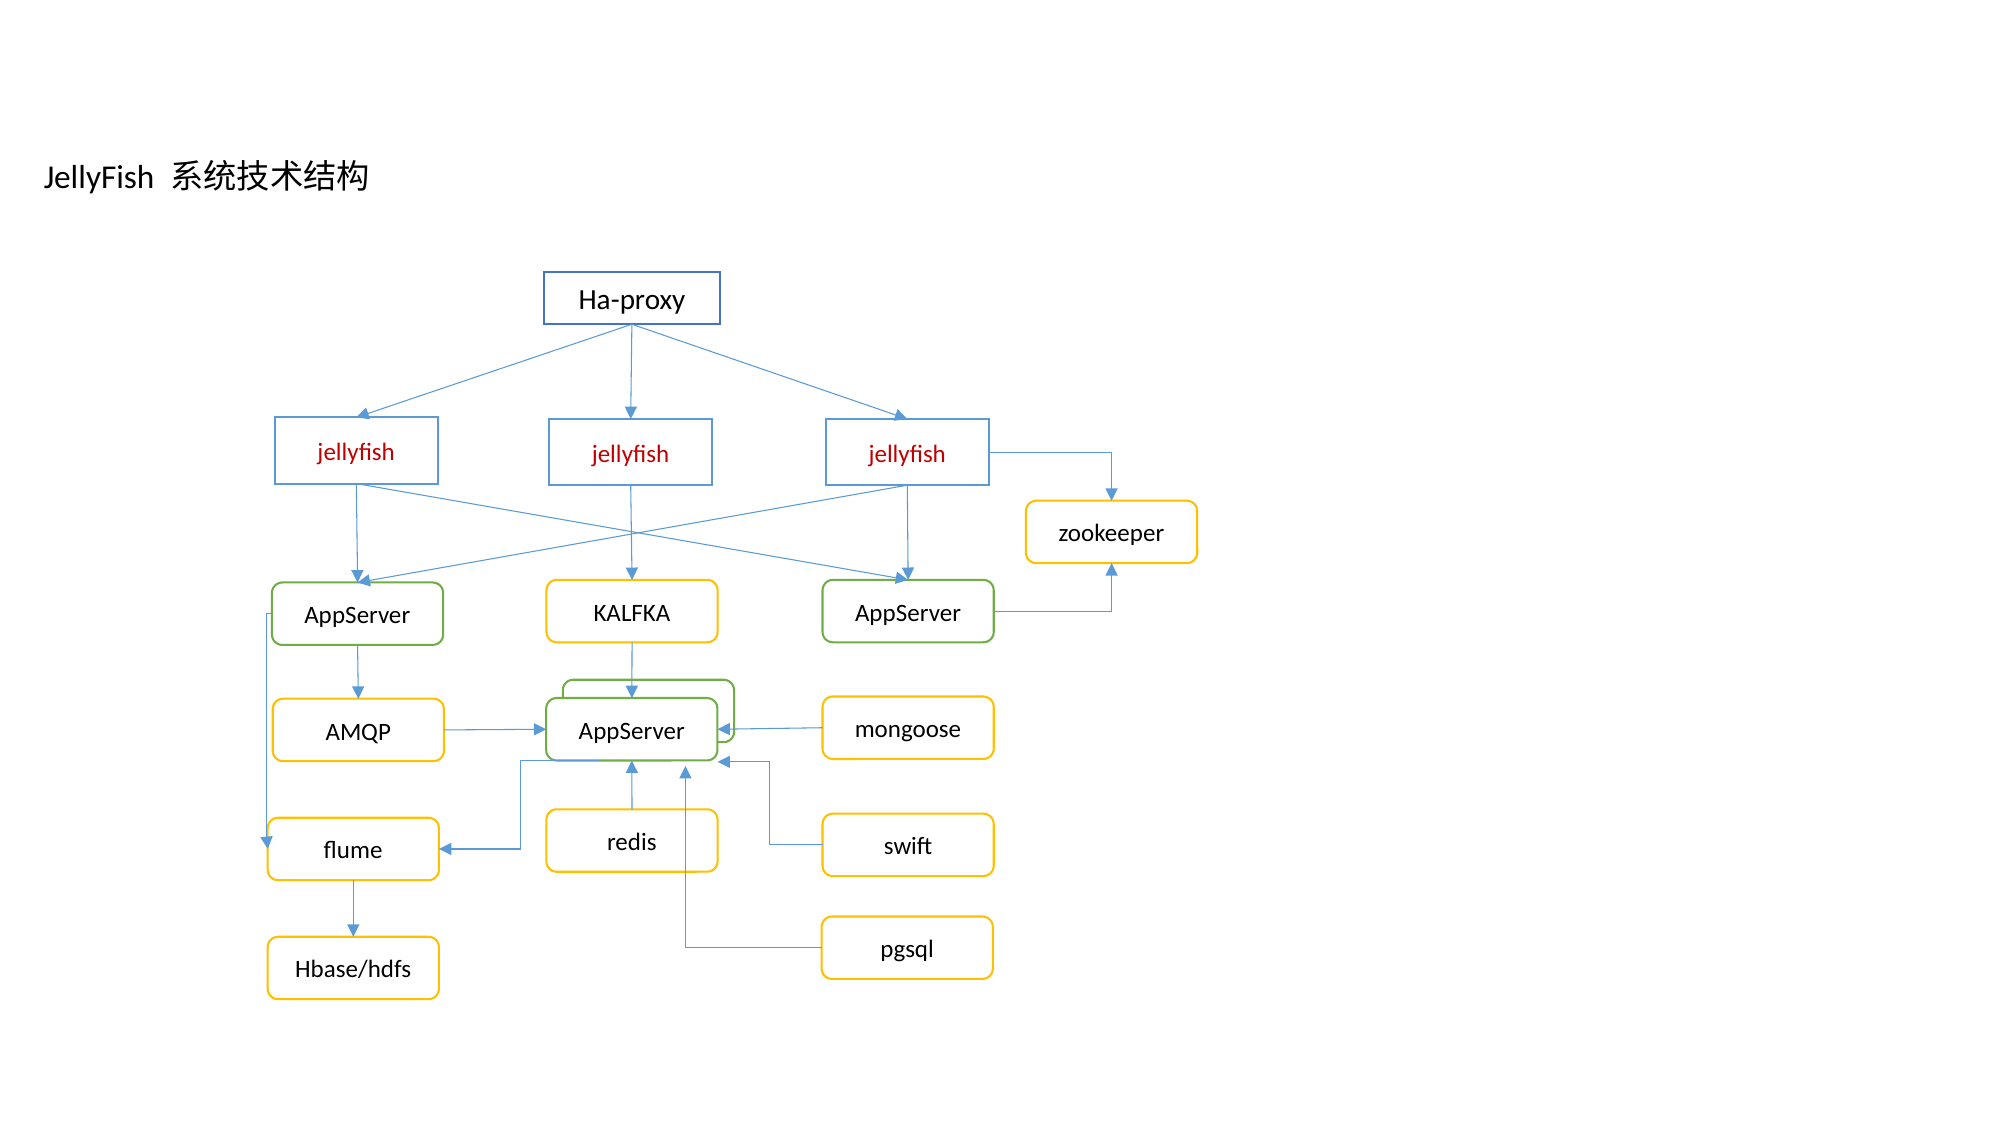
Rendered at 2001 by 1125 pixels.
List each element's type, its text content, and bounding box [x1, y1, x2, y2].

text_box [267, 271, 1198, 1000]
text_box JellyFish 系统技术结构 [29, 147, 385, 203]
